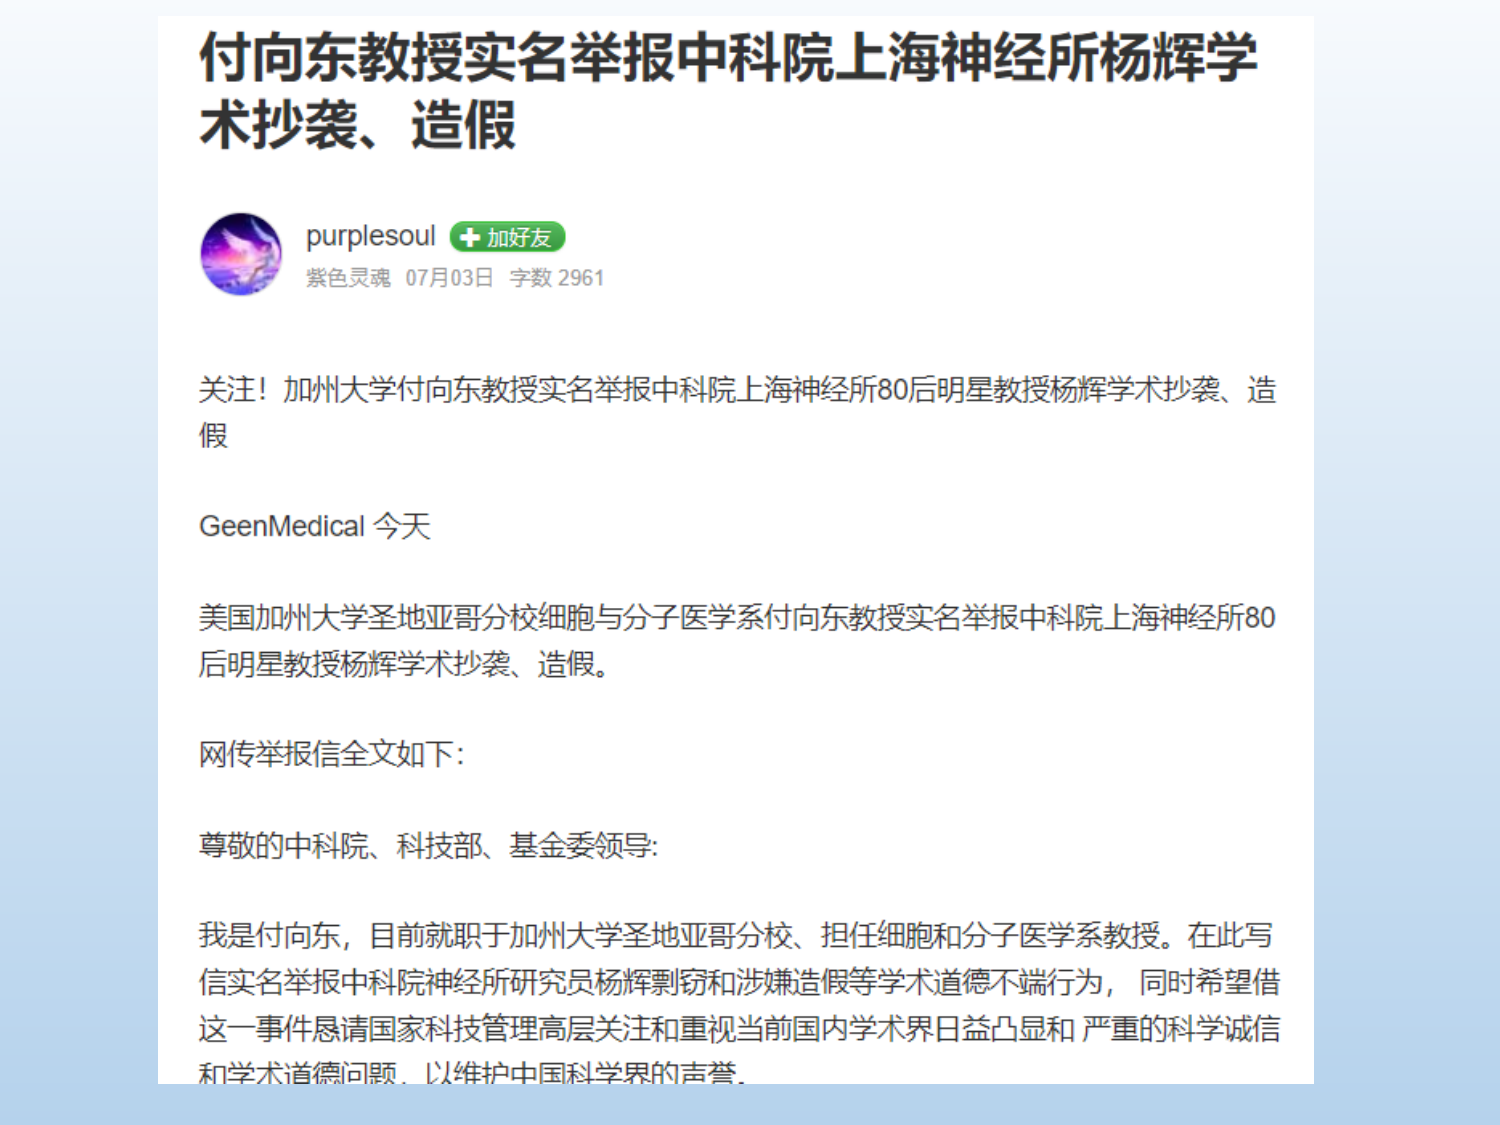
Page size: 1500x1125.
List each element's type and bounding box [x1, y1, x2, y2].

picture [157, 16, 1314, 1084]
